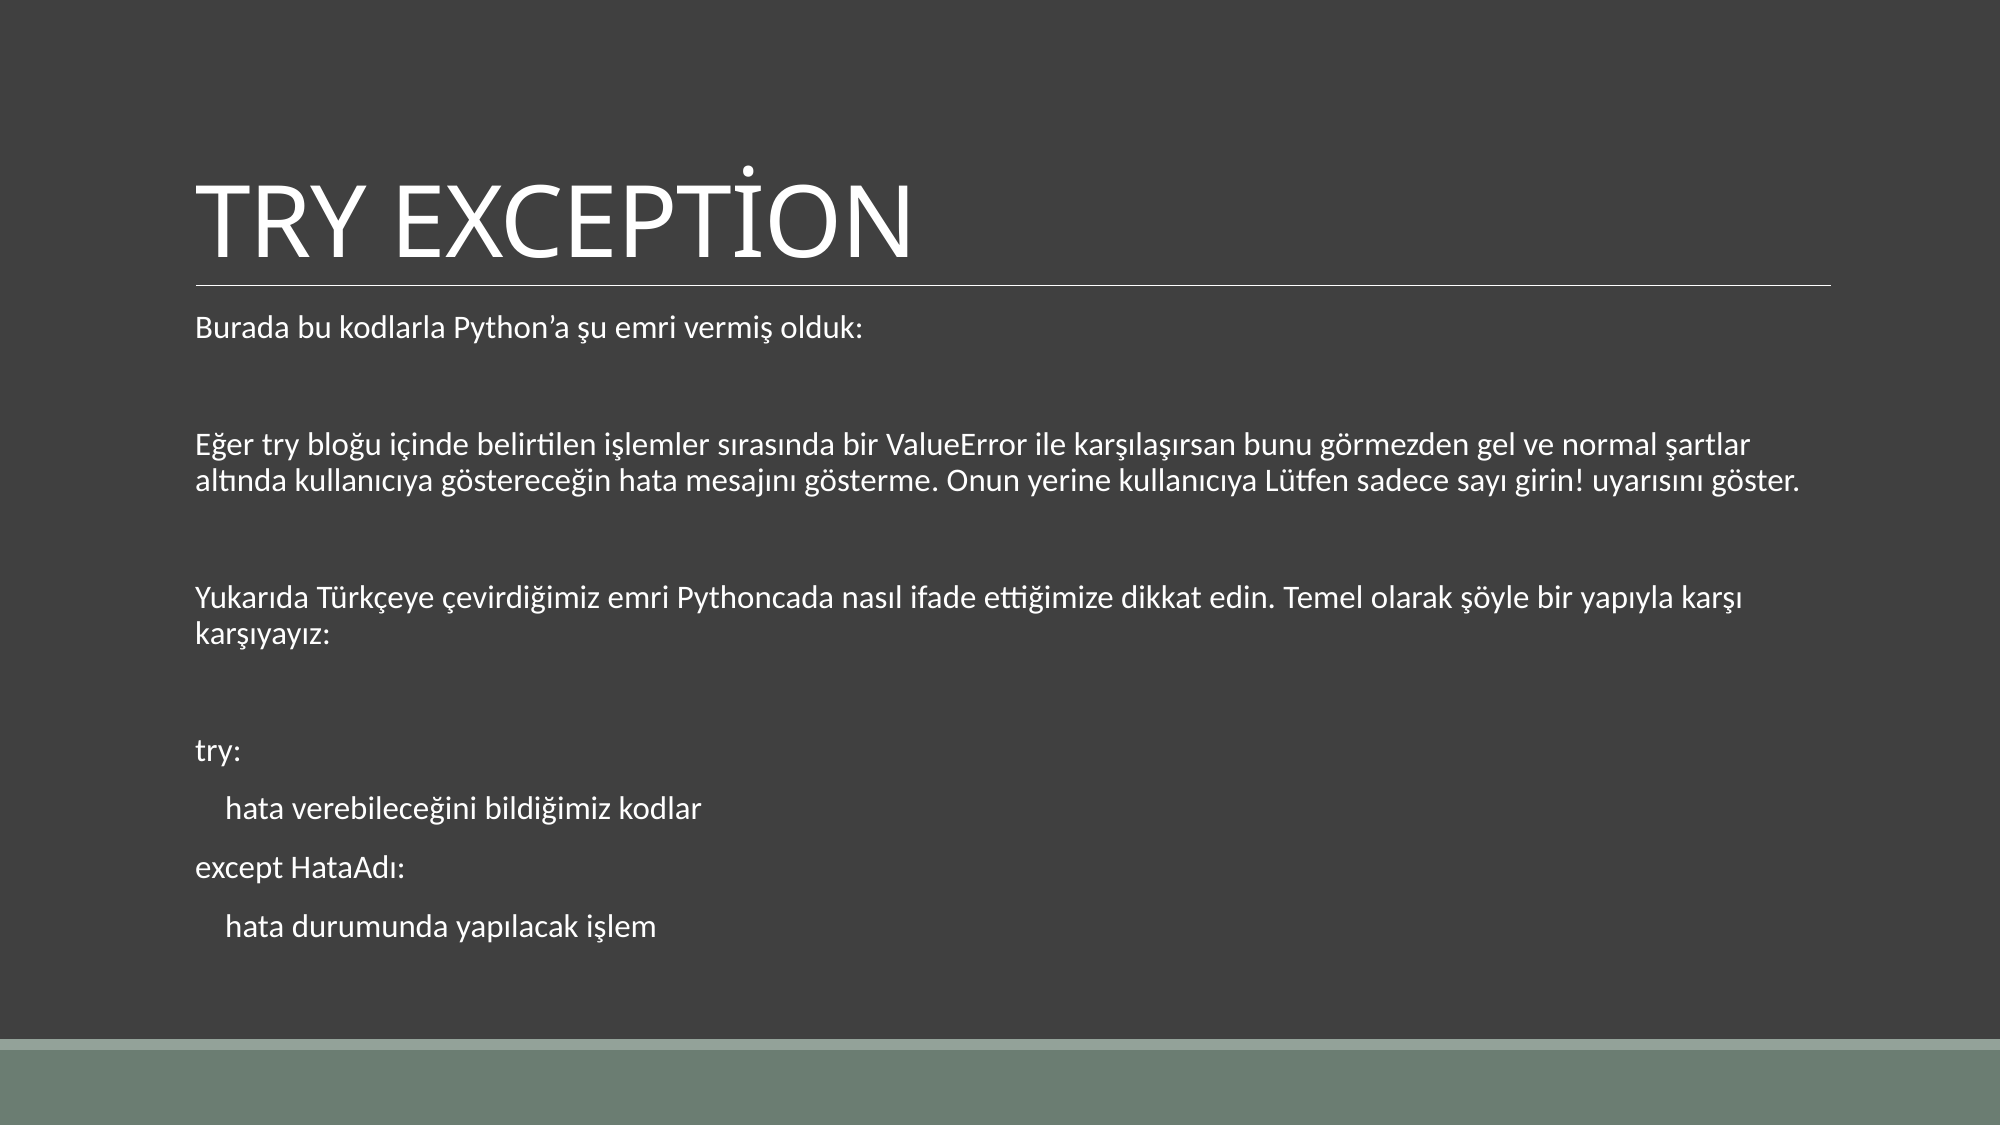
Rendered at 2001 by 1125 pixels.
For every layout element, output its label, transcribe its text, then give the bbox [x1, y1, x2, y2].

list Burada bu kodlarla Python’a şu emri vermiş olduk: Eğer try bloğu içinde belirtilen işlemler sırasında bir ValueError ile karşılaşırsan bunu görmezden gel ve normal şartlar altında kullanıcıya göstereceğin hata mesajını gösterme. Onun yerine kullanıcıya Lütfen sadece sayı girin! uyarısını göster. Yukarıda Türkçeye çevirdiğimiz emri Pythoncada nasıl ifade ettiğimize dikkat edin. Temel olarak şöyle bir yapıyla karşı karşıyayız: try: hata verebileceğini bildiğimiz kodlar except HataAdı: hata durumunda yapılacak işlem [180, 302, 1830, 963]
title TRY EXCEPTİON [180, 47, 1830, 285]
